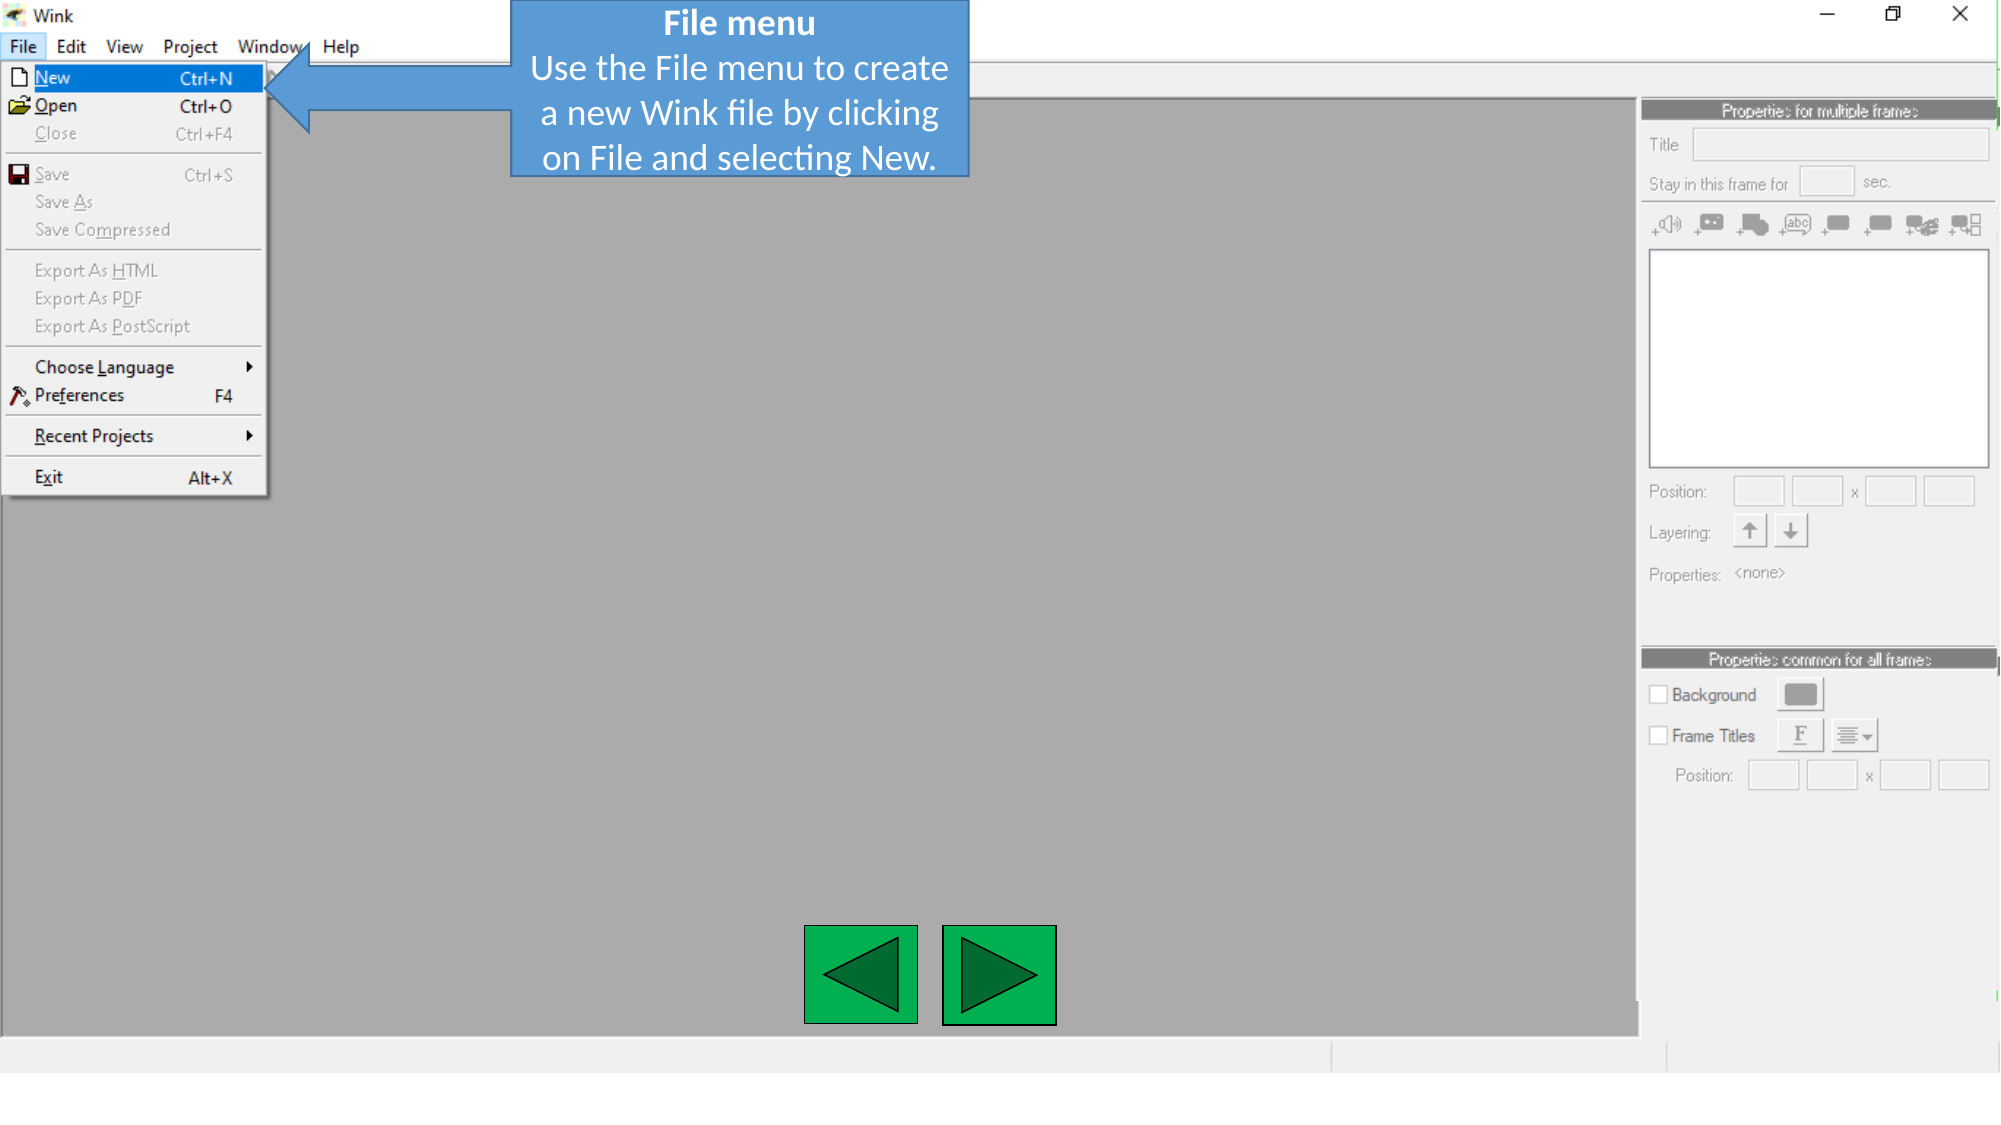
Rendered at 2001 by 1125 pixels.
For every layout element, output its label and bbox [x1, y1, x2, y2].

text_box [804, 1001, 918, 1024]
text_box [942, 1001, 1056, 1025]
picture [0, 0, 2000, 1073]
